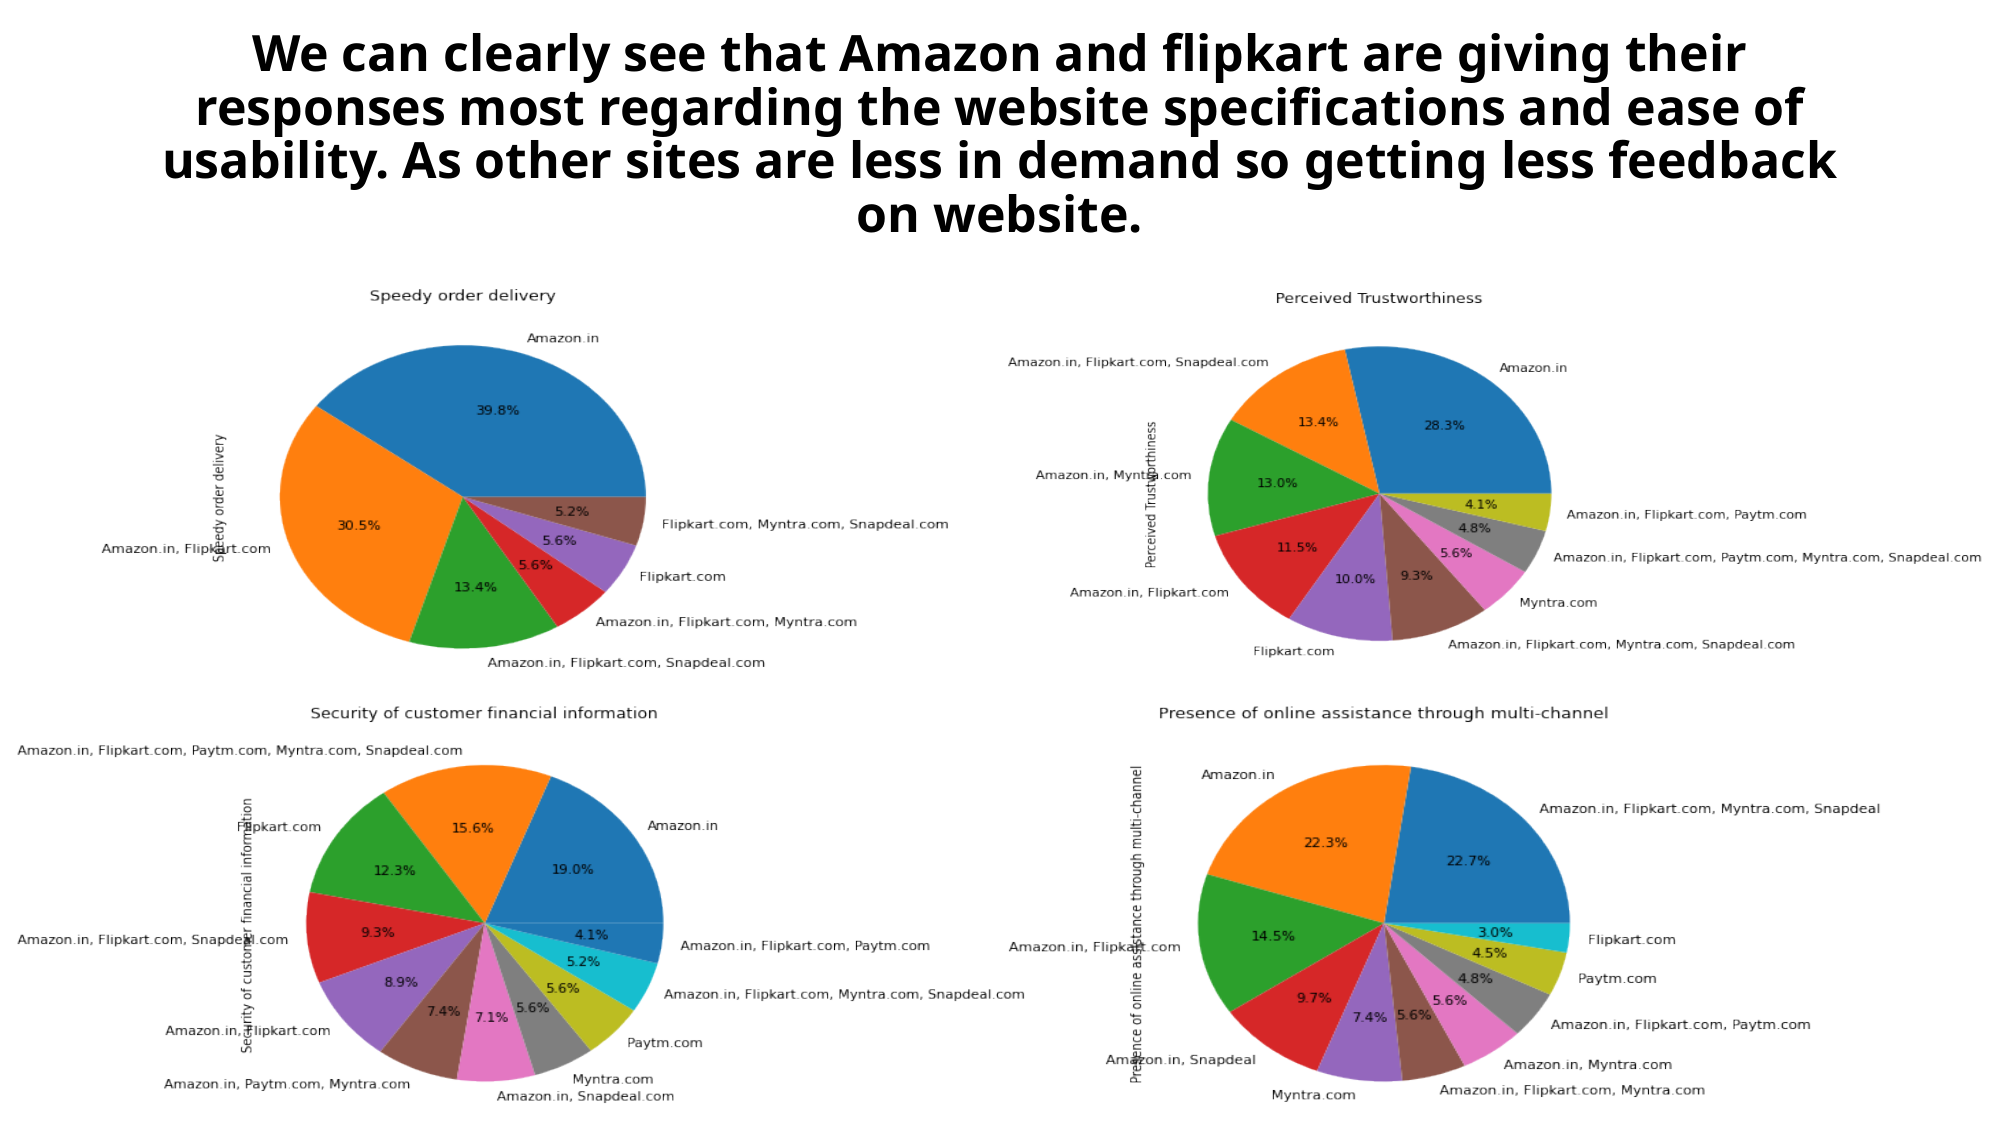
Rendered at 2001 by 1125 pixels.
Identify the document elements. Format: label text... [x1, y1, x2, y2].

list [91, 281, 958, 695]
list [999, 284, 1991, 686]
title We can clearly see that Amazon and flipkart are giving their responses most regarding the website specifications and ease of usability. As other sites are less in demand so getting less feedback on website. [137, 59, 1863, 212]
picture [8, 698, 1889, 1125]
